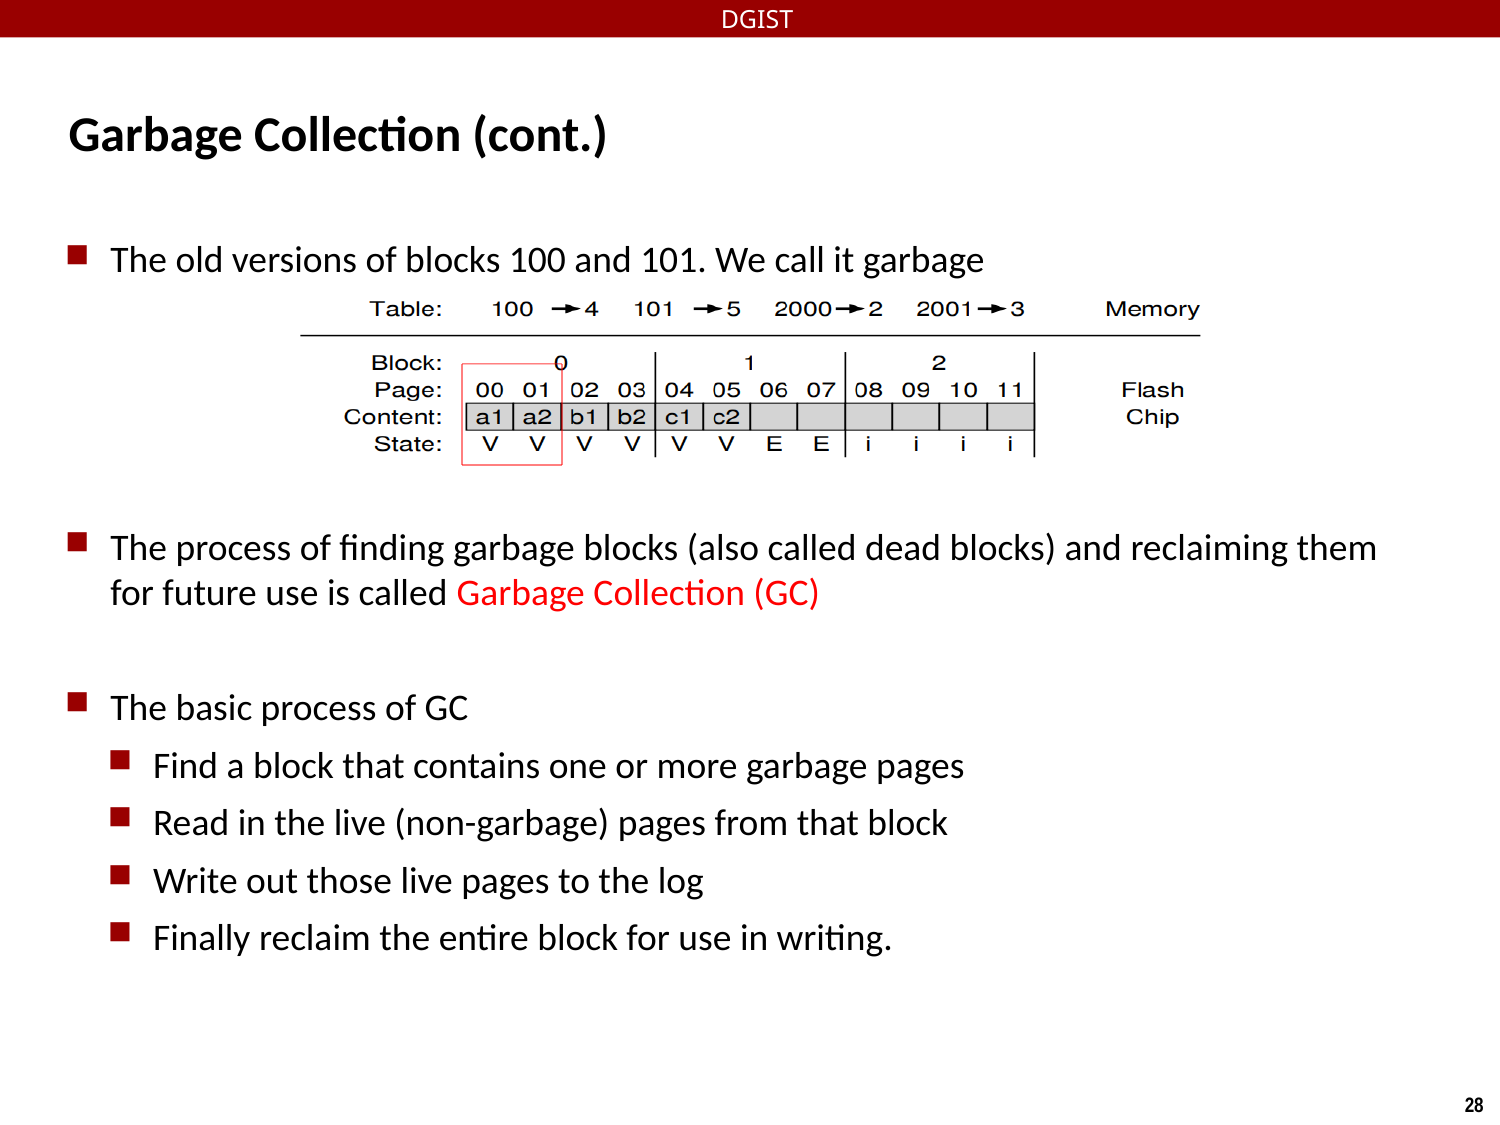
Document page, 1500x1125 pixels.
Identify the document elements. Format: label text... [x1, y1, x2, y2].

list The old versions of blocks 100 and 101. We call it garbage The process of ﬁnding garbage blocks (also called dead blocks) and reclaiming them for future use is called Garbage Collection (GC) The basic process of GC Find a block that contains one or more garbage pages Read in the live (non-garbage) pages from that block Write out those live pages to the log Finally reclaim the entire block for use in writing. [62, 228, 1438, 1051]
picture [287, 287, 1213, 476]
title Garbage Collection (cont.) [62, 41, 1438, 222]
text_box DGIST [720, 3, 938, 33]
text_box [0, 0, 1500, 38]
